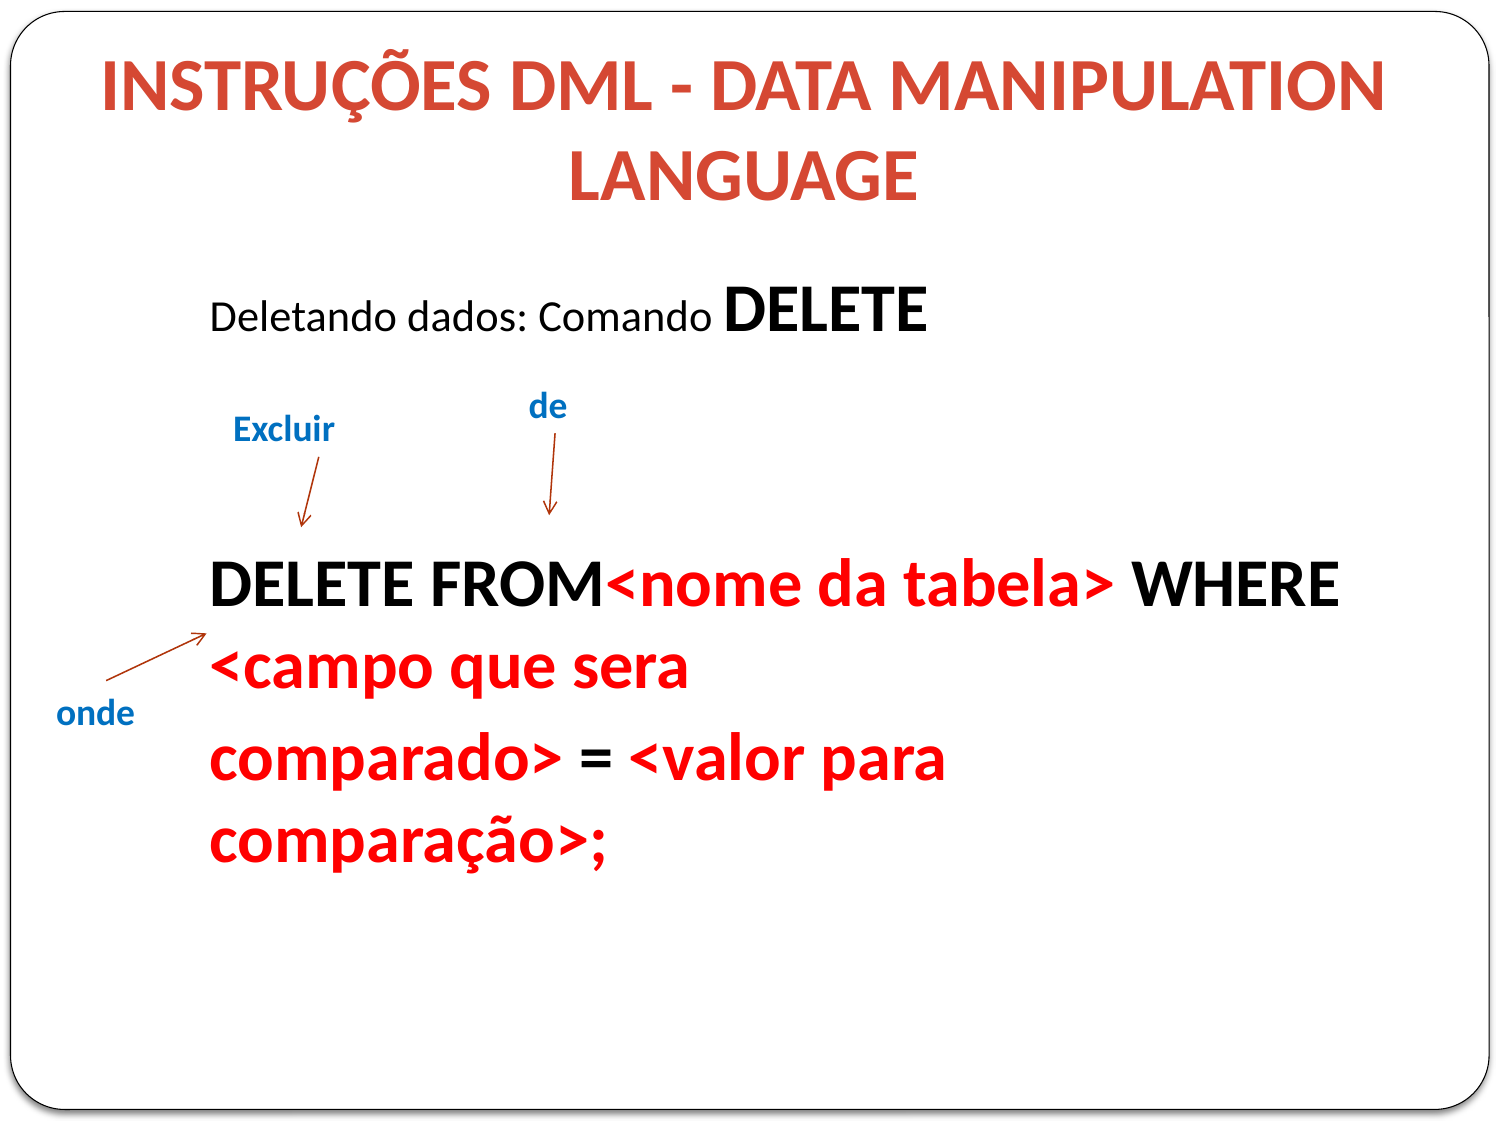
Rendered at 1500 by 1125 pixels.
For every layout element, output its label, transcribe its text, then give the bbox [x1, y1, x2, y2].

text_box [274, 483, 345, 502]
title Instruções DML - Data Manipulation Language [29, 42, 1459, 231]
text_box de [513, 373, 597, 434]
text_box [132, 606, 181, 708]
list Deletando dados: Comando DELETE DELETE FROM<nome da tabela> WHERE <campo que sera comparado> = <valor para comparação>; [194, 255, 1376, 1006]
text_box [511, 471, 593, 478]
text_box Excluir [218, 397, 420, 457]
text_box onde [41, 680, 172, 741]
